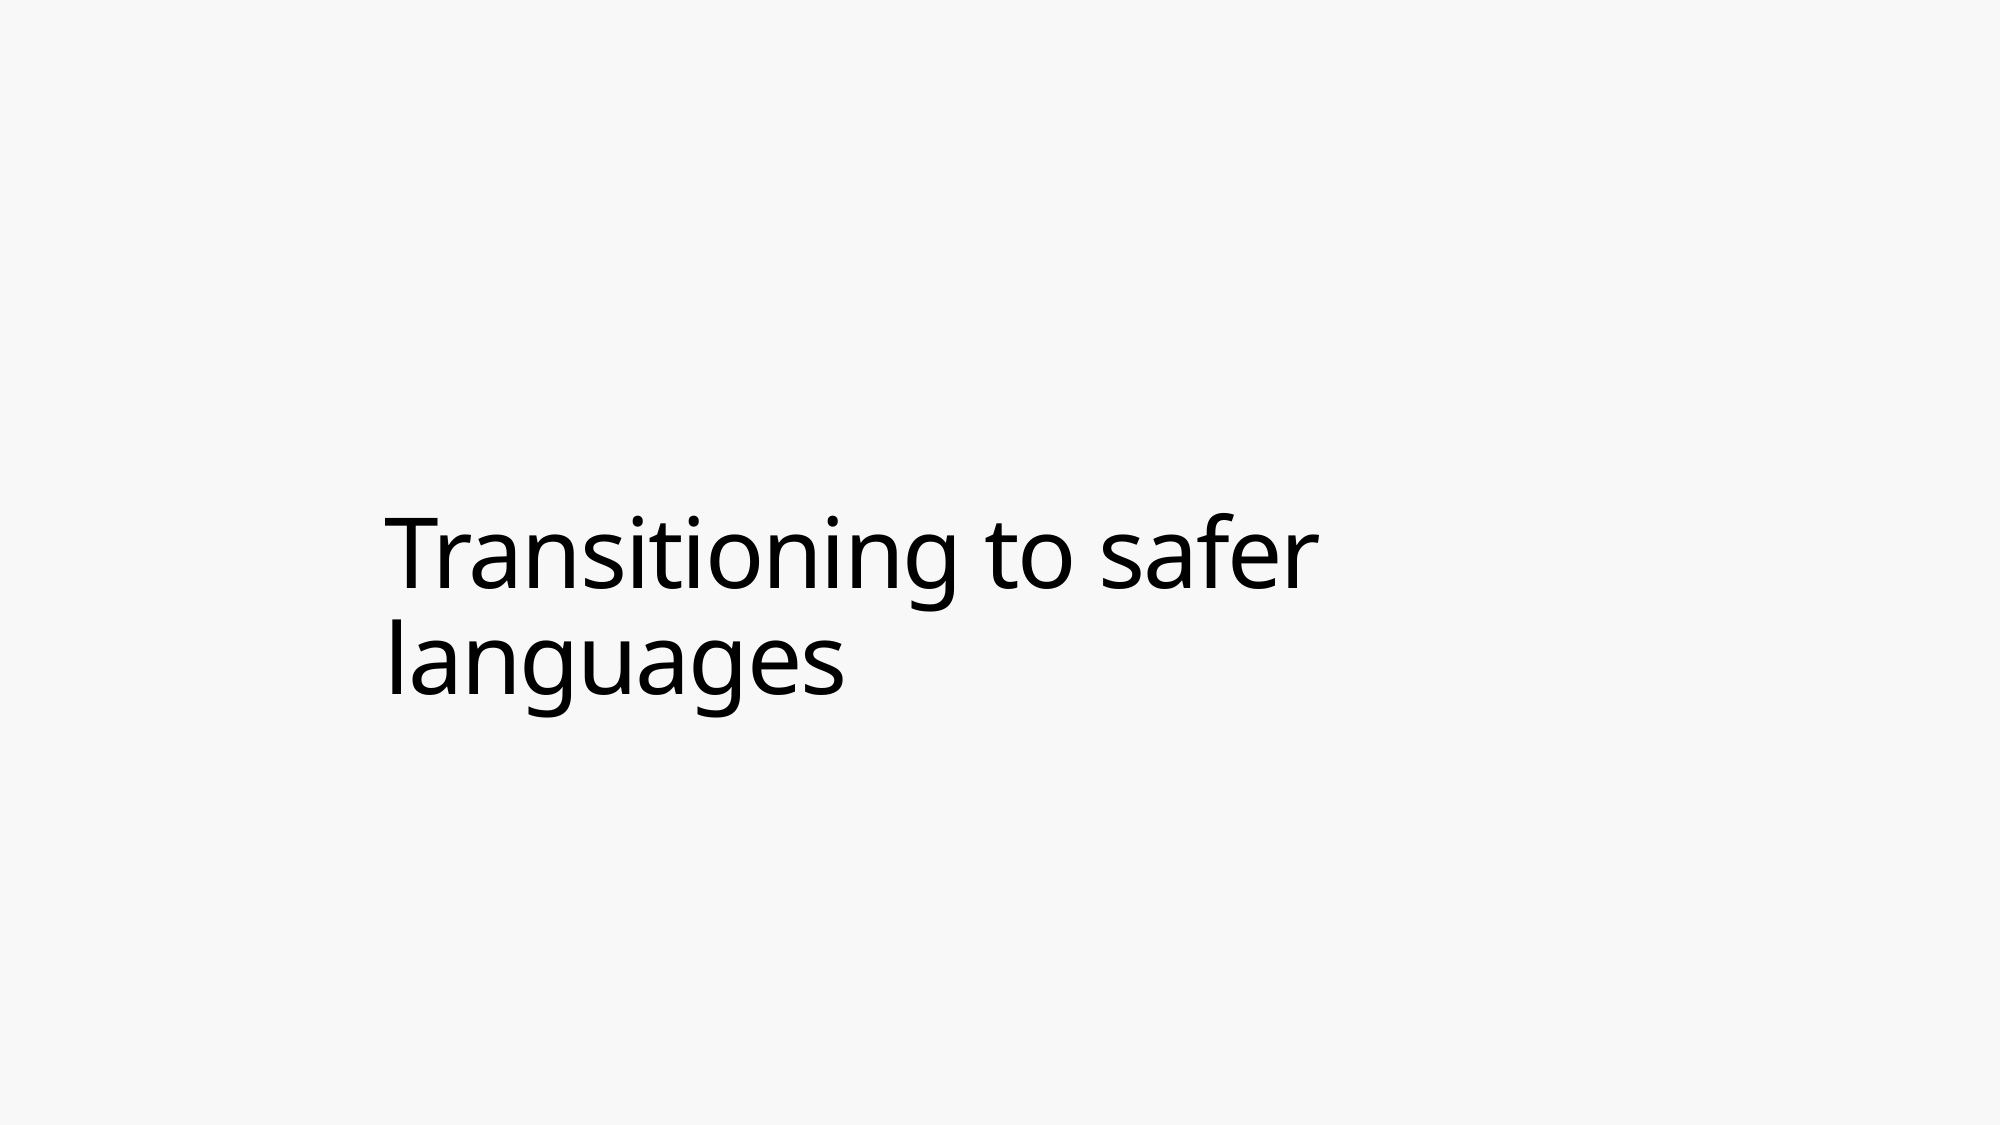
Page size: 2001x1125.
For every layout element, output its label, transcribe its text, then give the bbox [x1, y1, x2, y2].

title Transitioning to safer languages [361, 488, 1639, 637]
